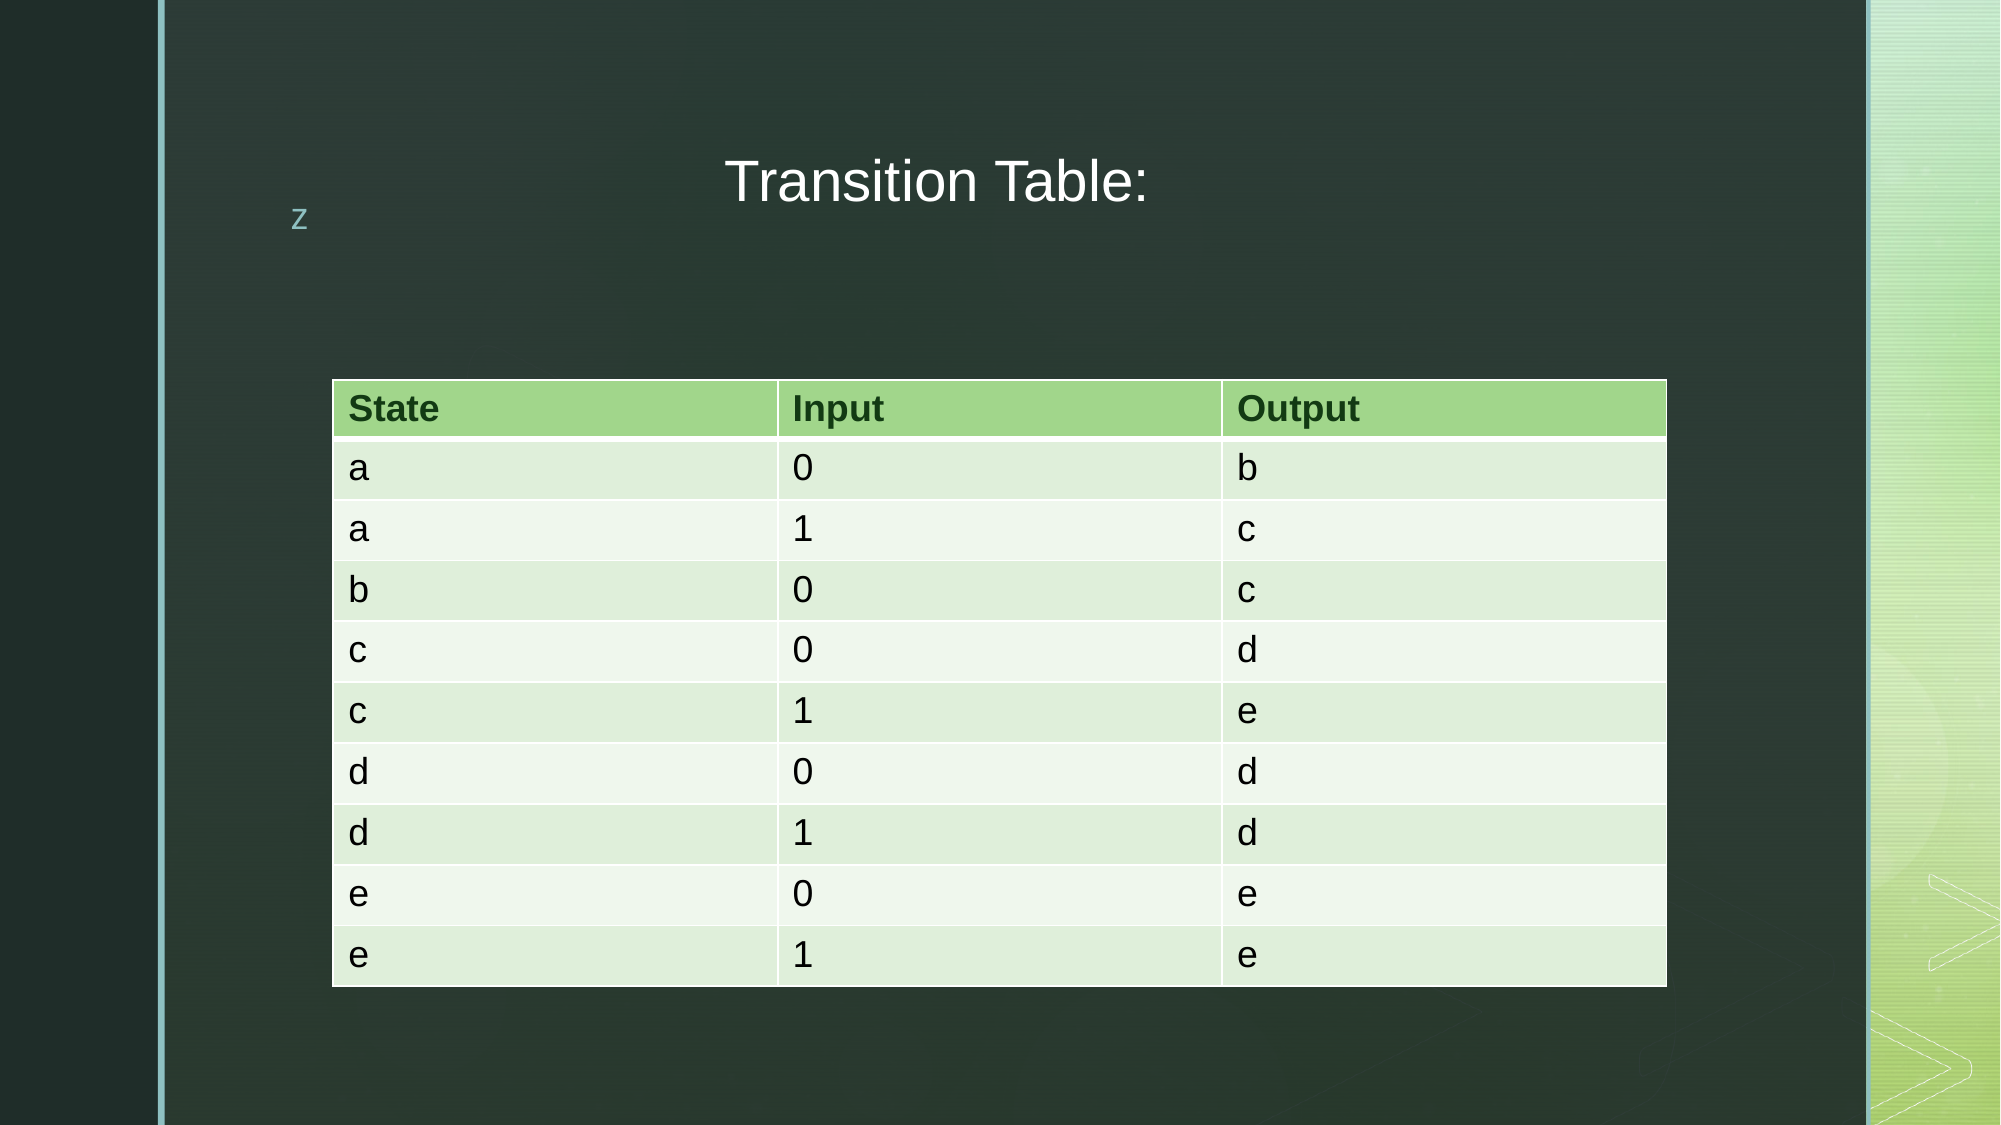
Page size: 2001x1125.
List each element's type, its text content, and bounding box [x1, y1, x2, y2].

table_cell 1 [779, 926, 1221, 985]
table_cell d [334, 744, 777, 803]
table_cell e [334, 866, 777, 925]
table_cell 0 [779, 622, 1221, 681]
table_cell 0 [779, 442, 1221, 499]
table_cell b [1223, 442, 1666, 499]
table_cell e [334, 926, 777, 985]
table_cell e [1223, 683, 1666, 742]
table_cell d [1223, 622, 1666, 681]
table_cell c [1223, 501, 1666, 560]
table_cell a [334, 442, 777, 499]
table_cell 0 [779, 561, 1221, 620]
table_cell a [334, 501, 777, 560]
table_cell 0 [779, 866, 1221, 925]
table_cell 1 [779, 683, 1221, 742]
picture [1871, 0, 2001, 1125]
table_header State [334, 381, 777, 436]
table_cell d [1223, 805, 1666, 864]
table_header Output [1223, 381, 1666, 436]
table_cell c [334, 683, 777, 742]
table_cell 0 [779, 744, 1221, 803]
table_cell 1 [779, 501, 1221, 560]
table_cell b [334, 561, 777, 620]
text_box Transition Table: [710, 135, 1707, 221]
table_header Input [779, 381, 1221, 436]
table_cell 1 [779, 805, 1221, 864]
table_cell d [1223, 744, 1666, 803]
table_cell e [1223, 866, 1666, 925]
table_cell c [334, 622, 777, 681]
table_cell c [1223, 561, 1666, 620]
table_cell e [1223, 926, 1666, 985]
table_cell d [334, 805, 777, 864]
